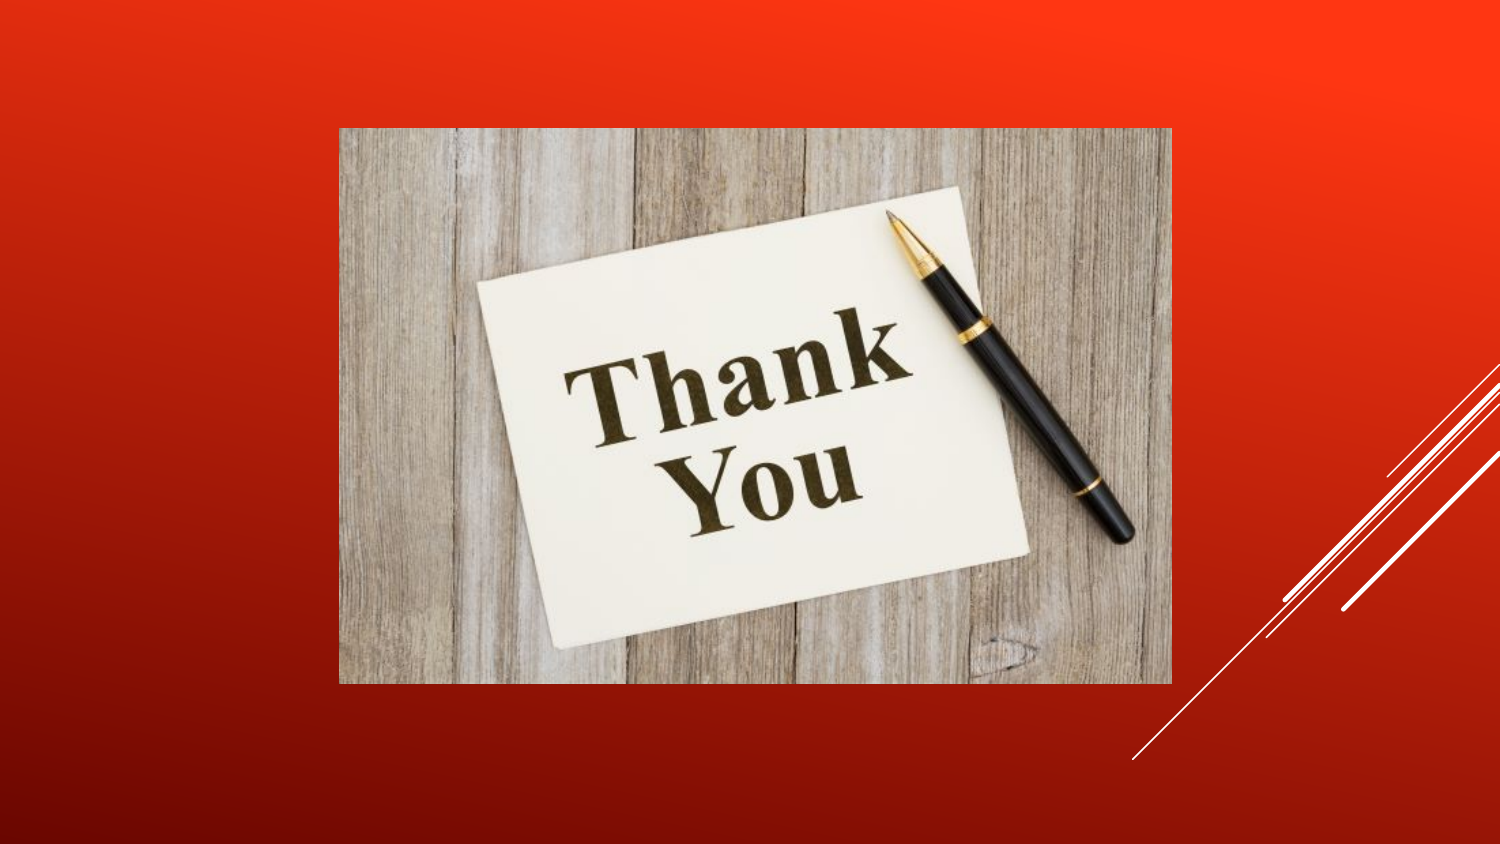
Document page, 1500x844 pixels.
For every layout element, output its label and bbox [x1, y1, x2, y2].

picture [339, 128, 1173, 684]
